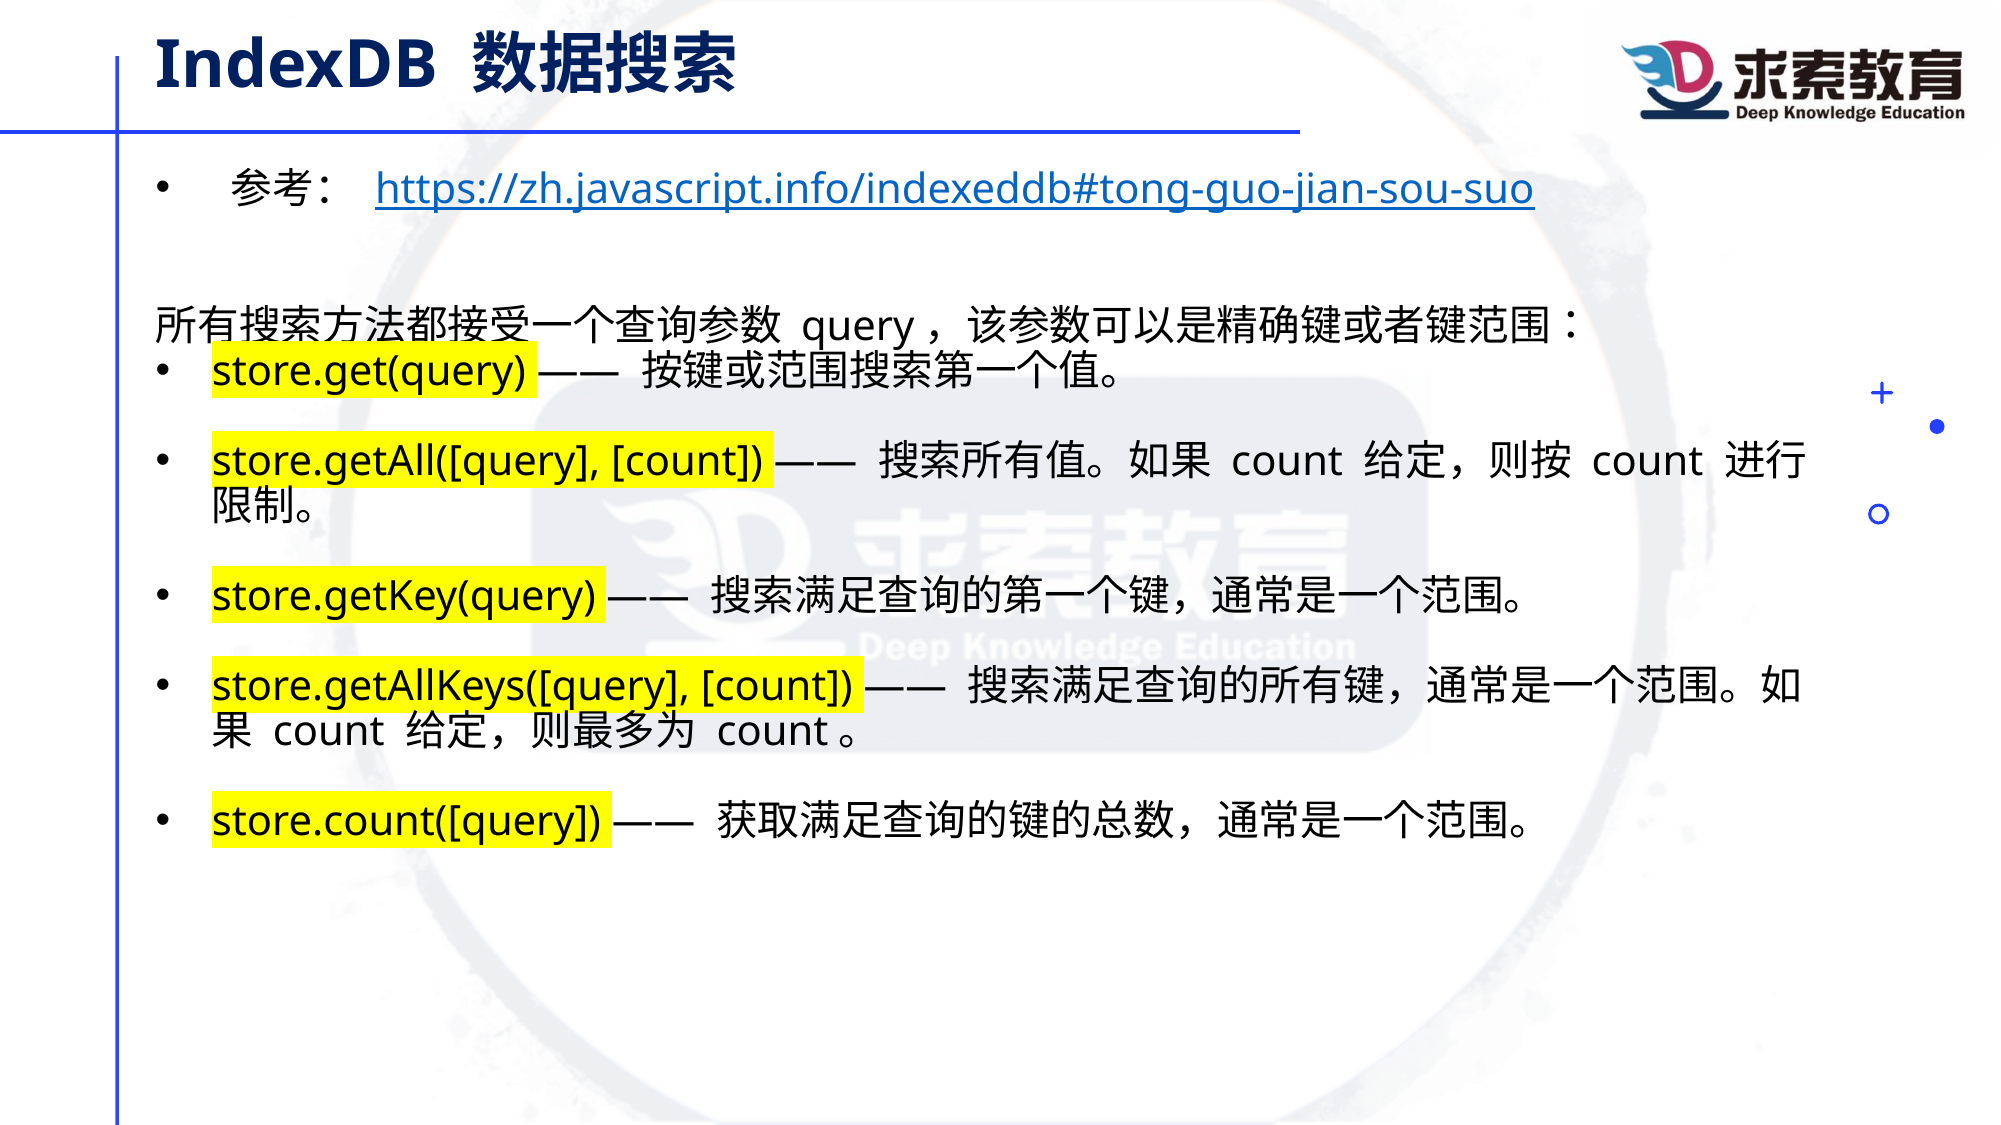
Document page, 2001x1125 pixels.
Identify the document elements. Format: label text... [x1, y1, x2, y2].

text_box [0, 0, 2000, 1125]
text_box [1868, 503, 1890, 525]
title IndexDB 数据搜索 [140, 0, 1298, 130]
picture [1588, 0, 1997, 156]
text_box 参考： https://zh.javascript.info/indexeddb#tong-guo-jian-sou-suo 所有搜索方法都接受一个查询参数 query，该参数可以是精确键或者键范围： store.get(query) —— 按键或范围搜索第一个值。 store.getAll([query], [count]) —— 搜索所有值。如果 count 给定，则按 count 进行限制。 store.getKey(query) —— 搜索满足查询的第一个键，通常是一个范围。 store.getAllKeys([query], [count]) —— 搜索满足查询的所有键，通常是一个范围。如果 count 给定，则最多为 count。 store.count([query]) —— 获取满足查询的键的总数，通常是一个范围。 [140, 155, 1845, 1100]
text_box [1870, 381, 1894, 405]
text_box [1929, 419, 1945, 434]
